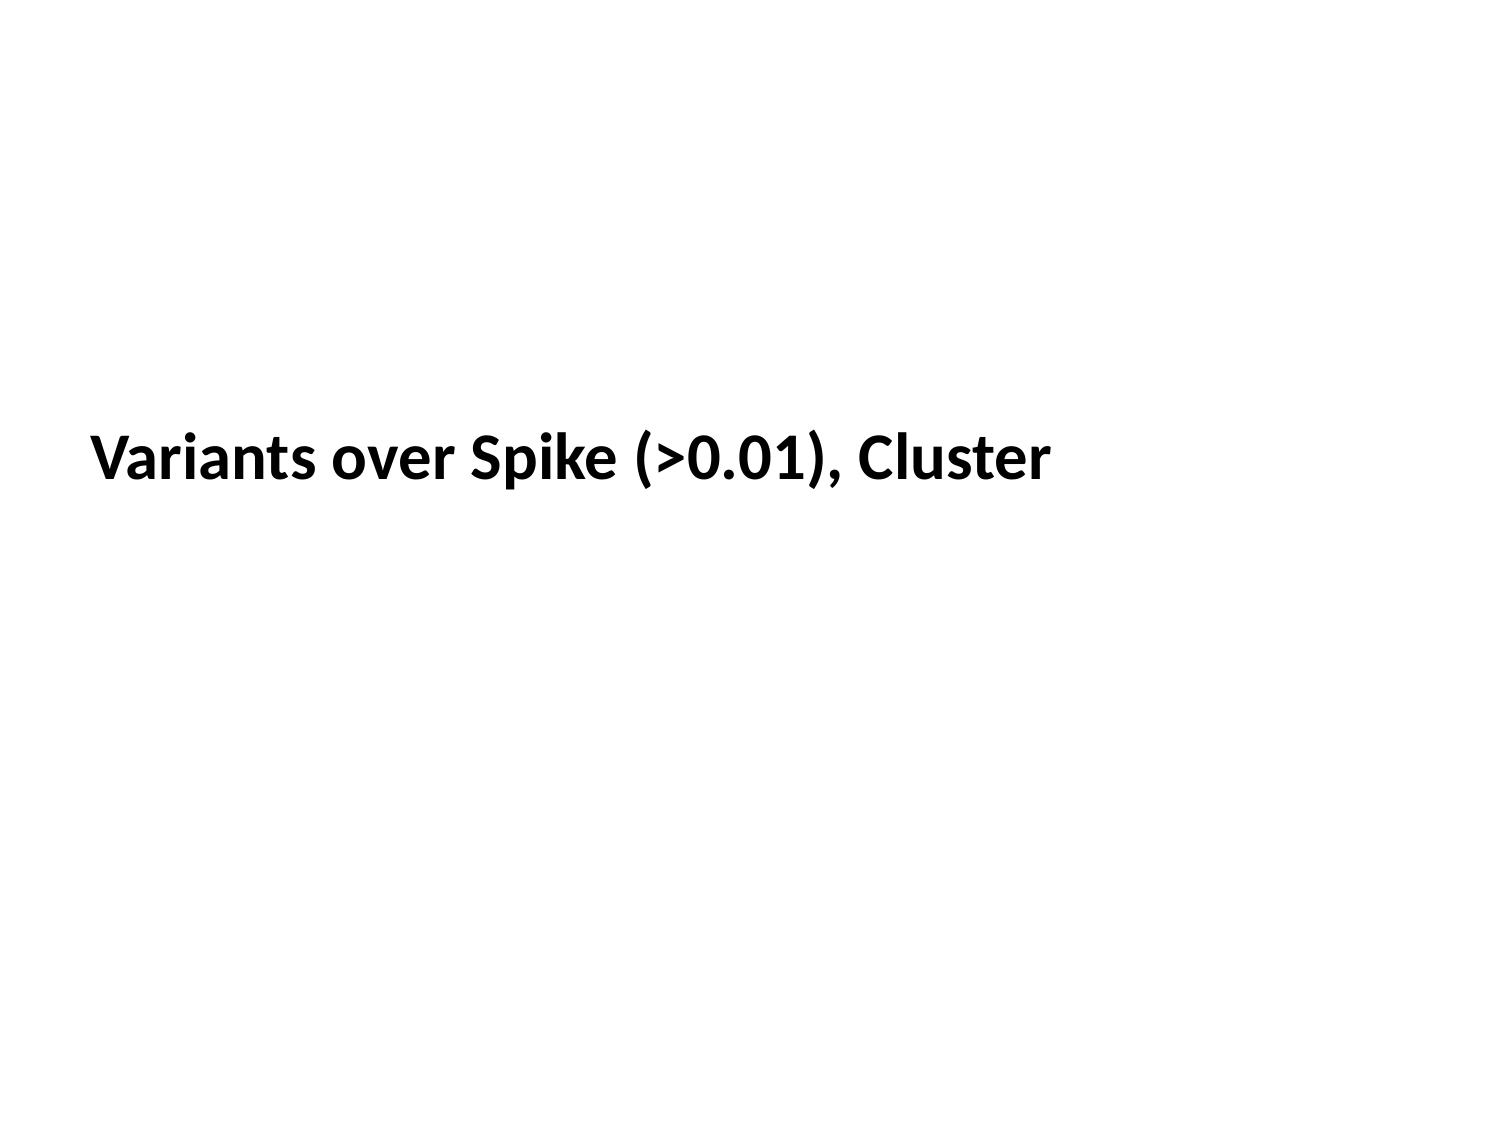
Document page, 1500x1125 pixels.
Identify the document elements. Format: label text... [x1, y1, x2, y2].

list Variants over Spike (>0.01), Cluster [75, 262, 1425, 1005]
